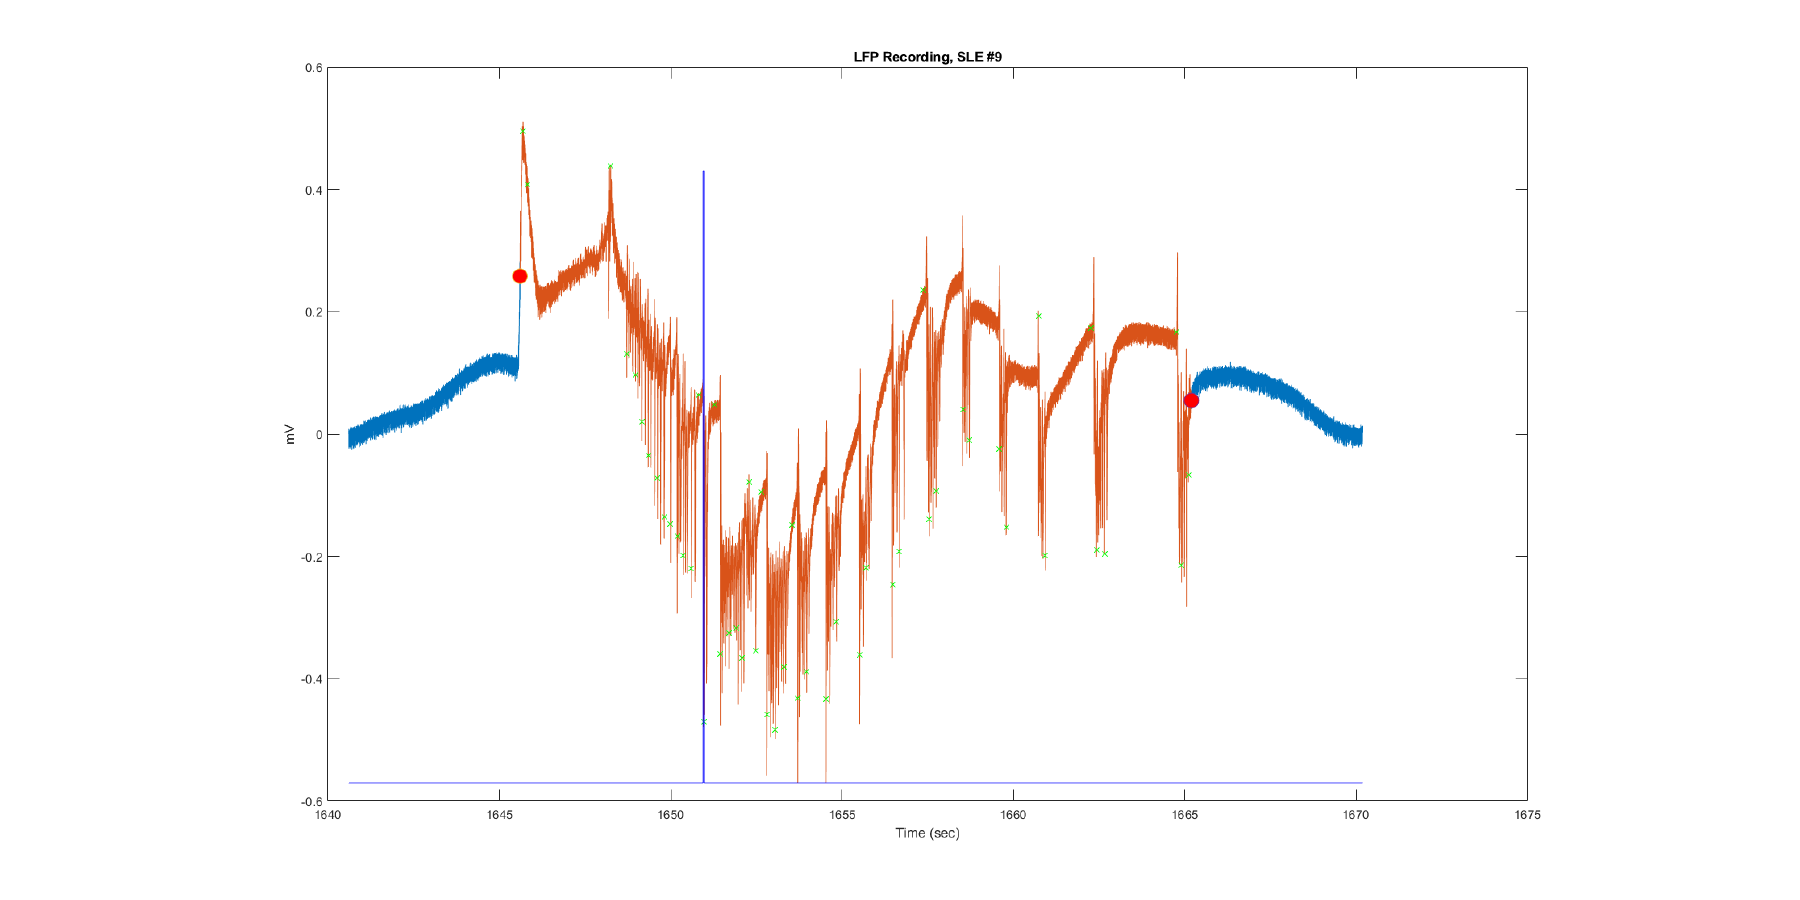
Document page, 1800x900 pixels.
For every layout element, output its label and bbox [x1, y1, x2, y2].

picture [126, 0, 1674, 900]
